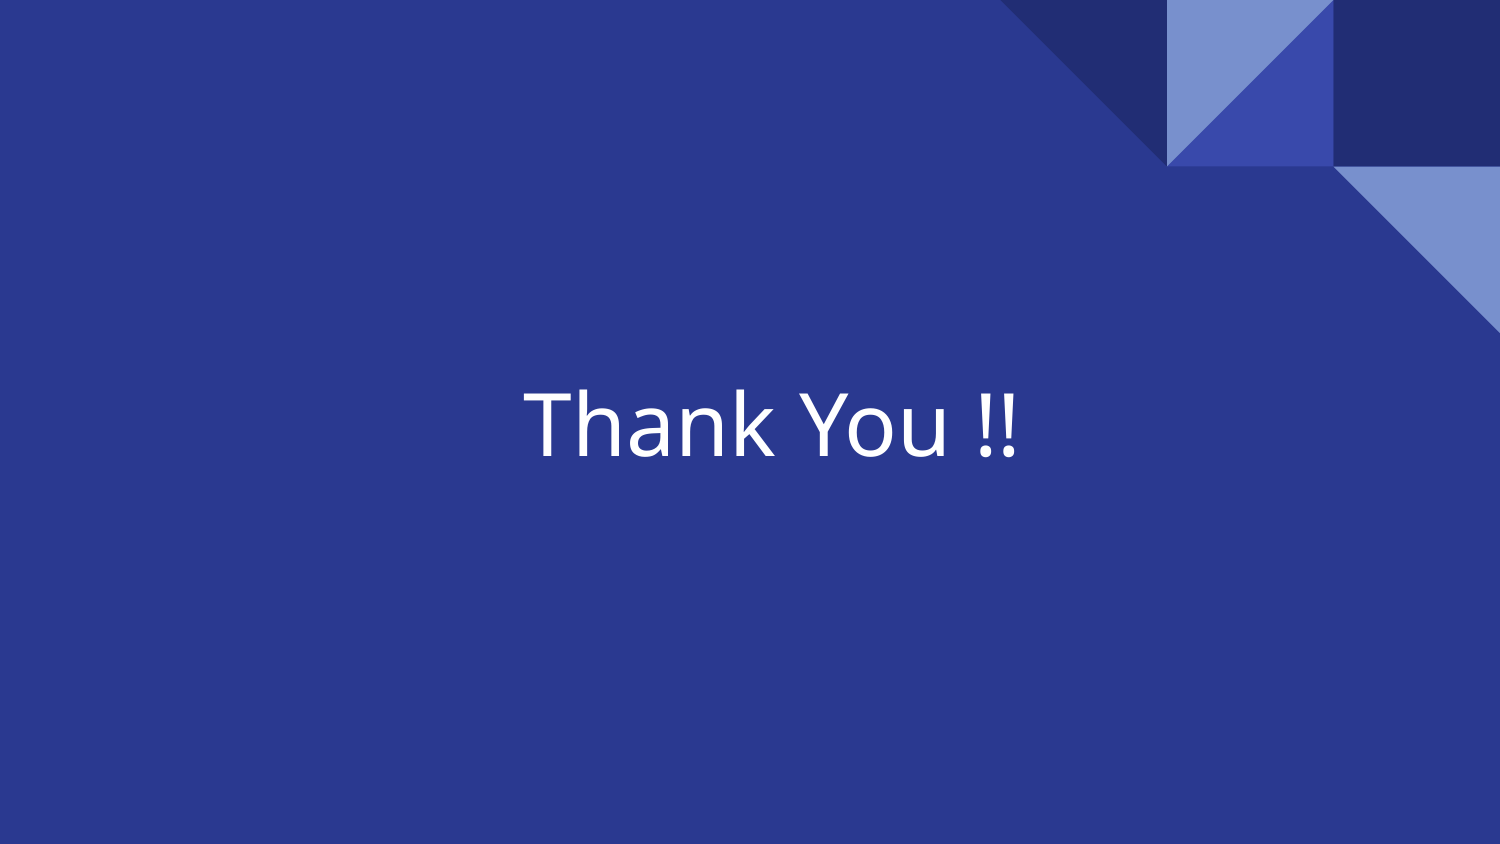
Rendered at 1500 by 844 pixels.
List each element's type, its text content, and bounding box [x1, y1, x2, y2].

title Thank You !! [98, 353, 1447, 491]
